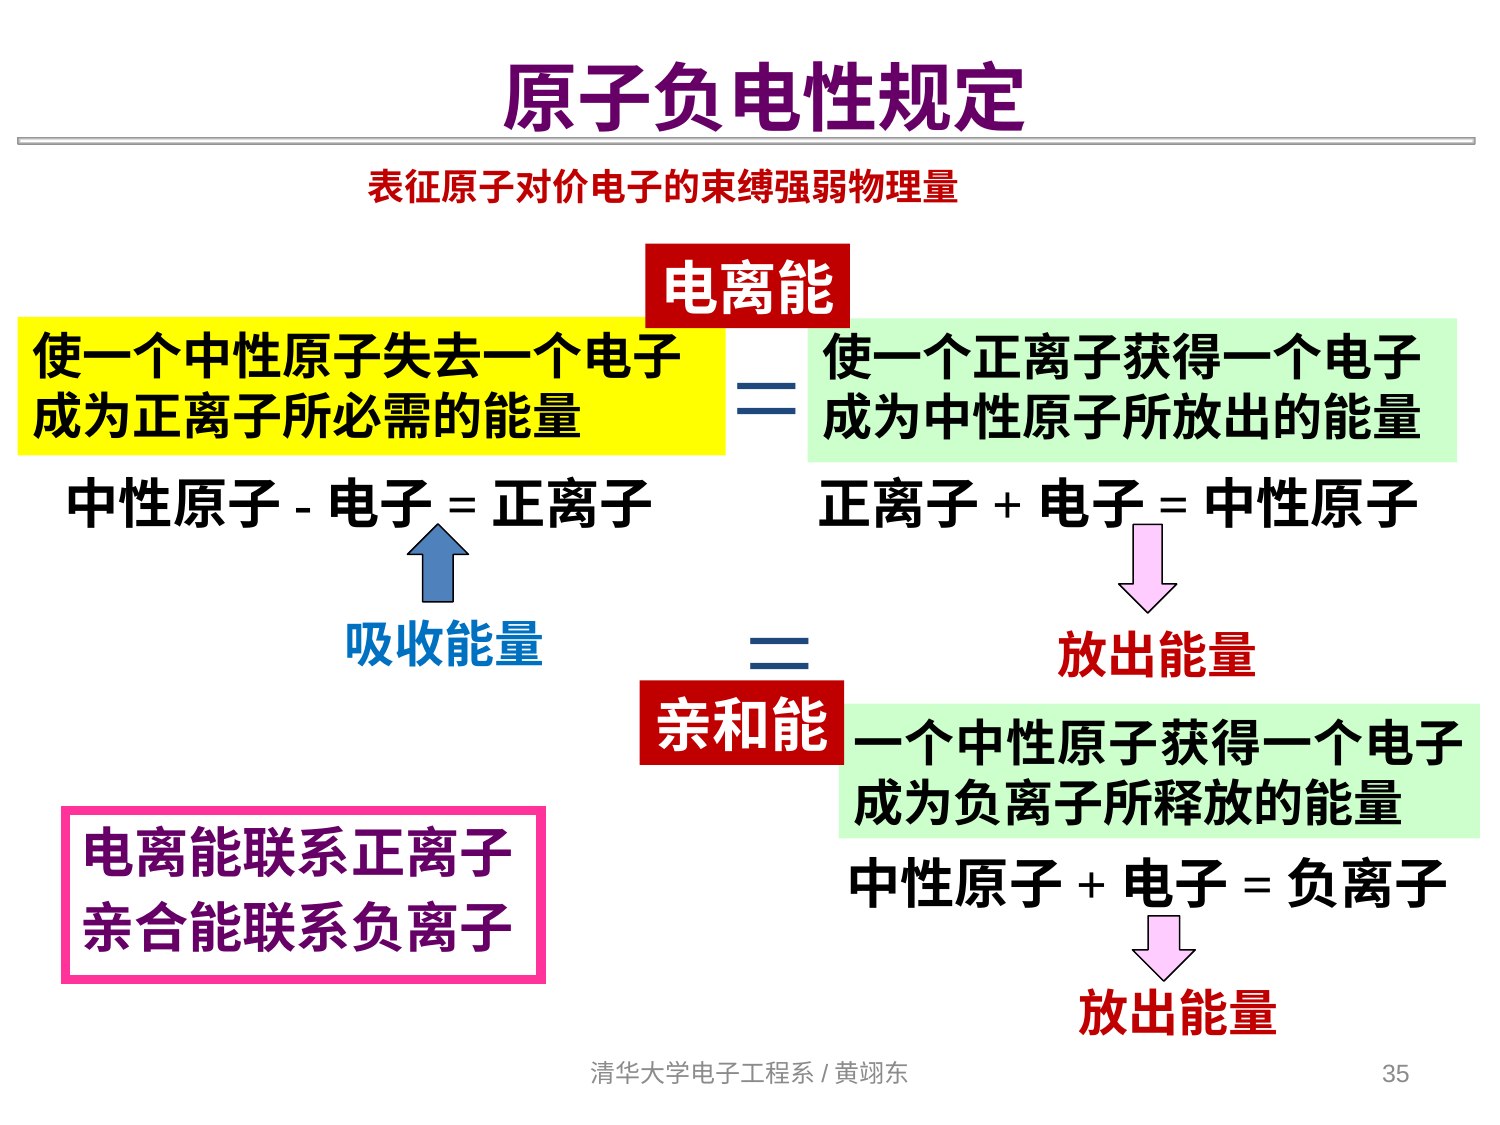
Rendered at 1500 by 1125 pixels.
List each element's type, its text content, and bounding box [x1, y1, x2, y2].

list 表征原子对价电子的束缚强弱物理量 [352, 155, 1332, 245]
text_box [328, 523, 562, 681]
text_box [714, 307, 1458, 476]
slide_number 35 [1074, 1058, 1425, 1103]
text_box 正离子+电子=中性原子 [802, 483, 1435, 543]
text_box = [730, 563, 831, 678]
text_box 中性原子-电子=正离子 [50, 464, 669, 542]
title 原子负电性规定 [487, 33, 1500, 158]
text_box [17, 137, 1476, 145]
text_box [1040, 524, 1274, 678]
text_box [637, 679, 1481, 1050]
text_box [17, 243, 852, 456]
footer 清华大学电子工程系/黄翊东 [512, 1042, 988, 1103]
text_box 电离能联系正离子 亲合能联系负离子 [65, 810, 541, 980]
